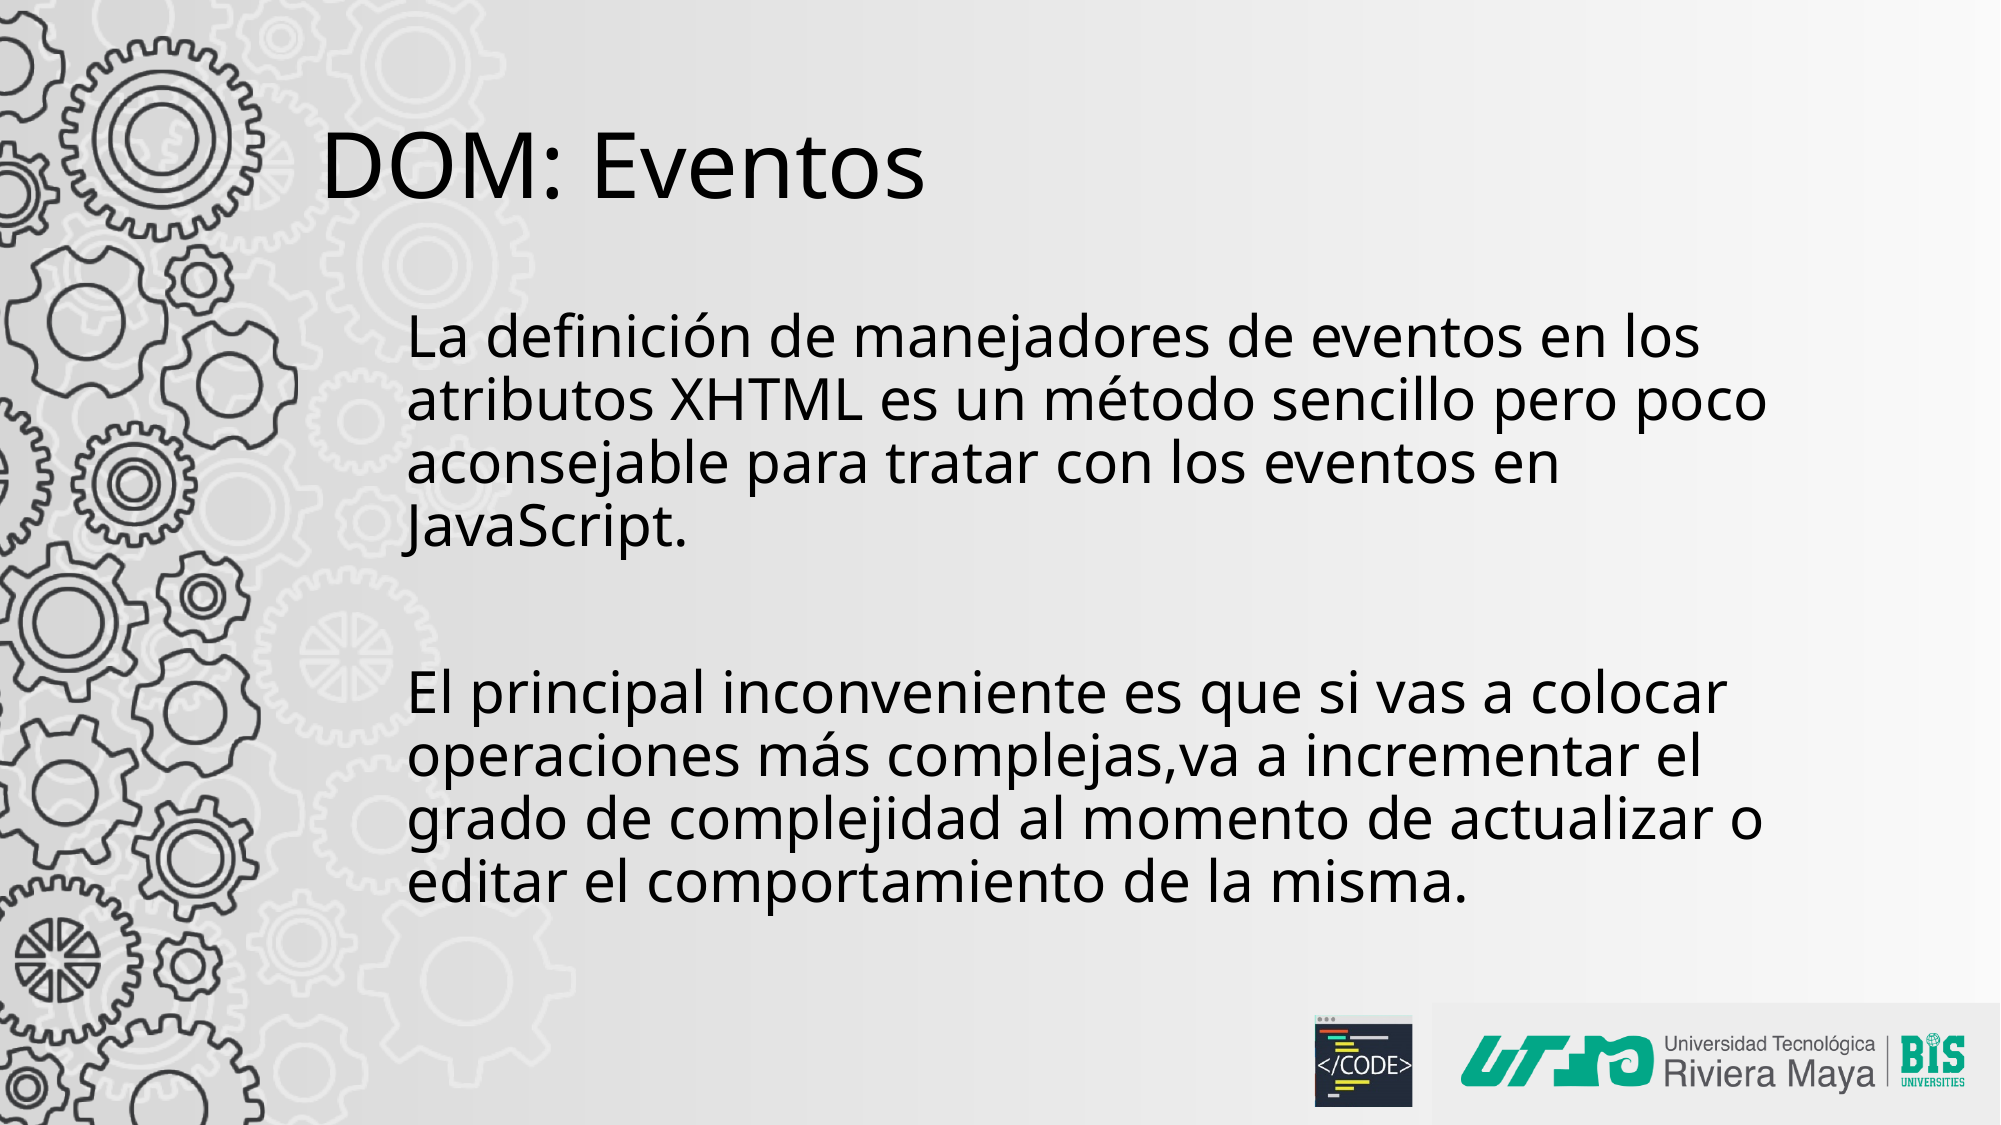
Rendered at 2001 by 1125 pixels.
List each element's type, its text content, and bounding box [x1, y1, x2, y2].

picture [1314, 1015, 1413, 1107]
title DOM: Eventos [304, 59, 1863, 278]
picture [1460, 1030, 1966, 1096]
picture [0, 12, 298, 1125]
list La definición de manejadores de eventos en los atributos XHTML es un método sencillo pero poco aconsejable para tratar con los eventos en JavaScript. El principal inconveniente es que si vas a colocar operaciones más complejas,va a incrementar el grado de complejidad al momento de actualizar o editar el comportamiento de la misma. [391, 299, 1863, 959]
